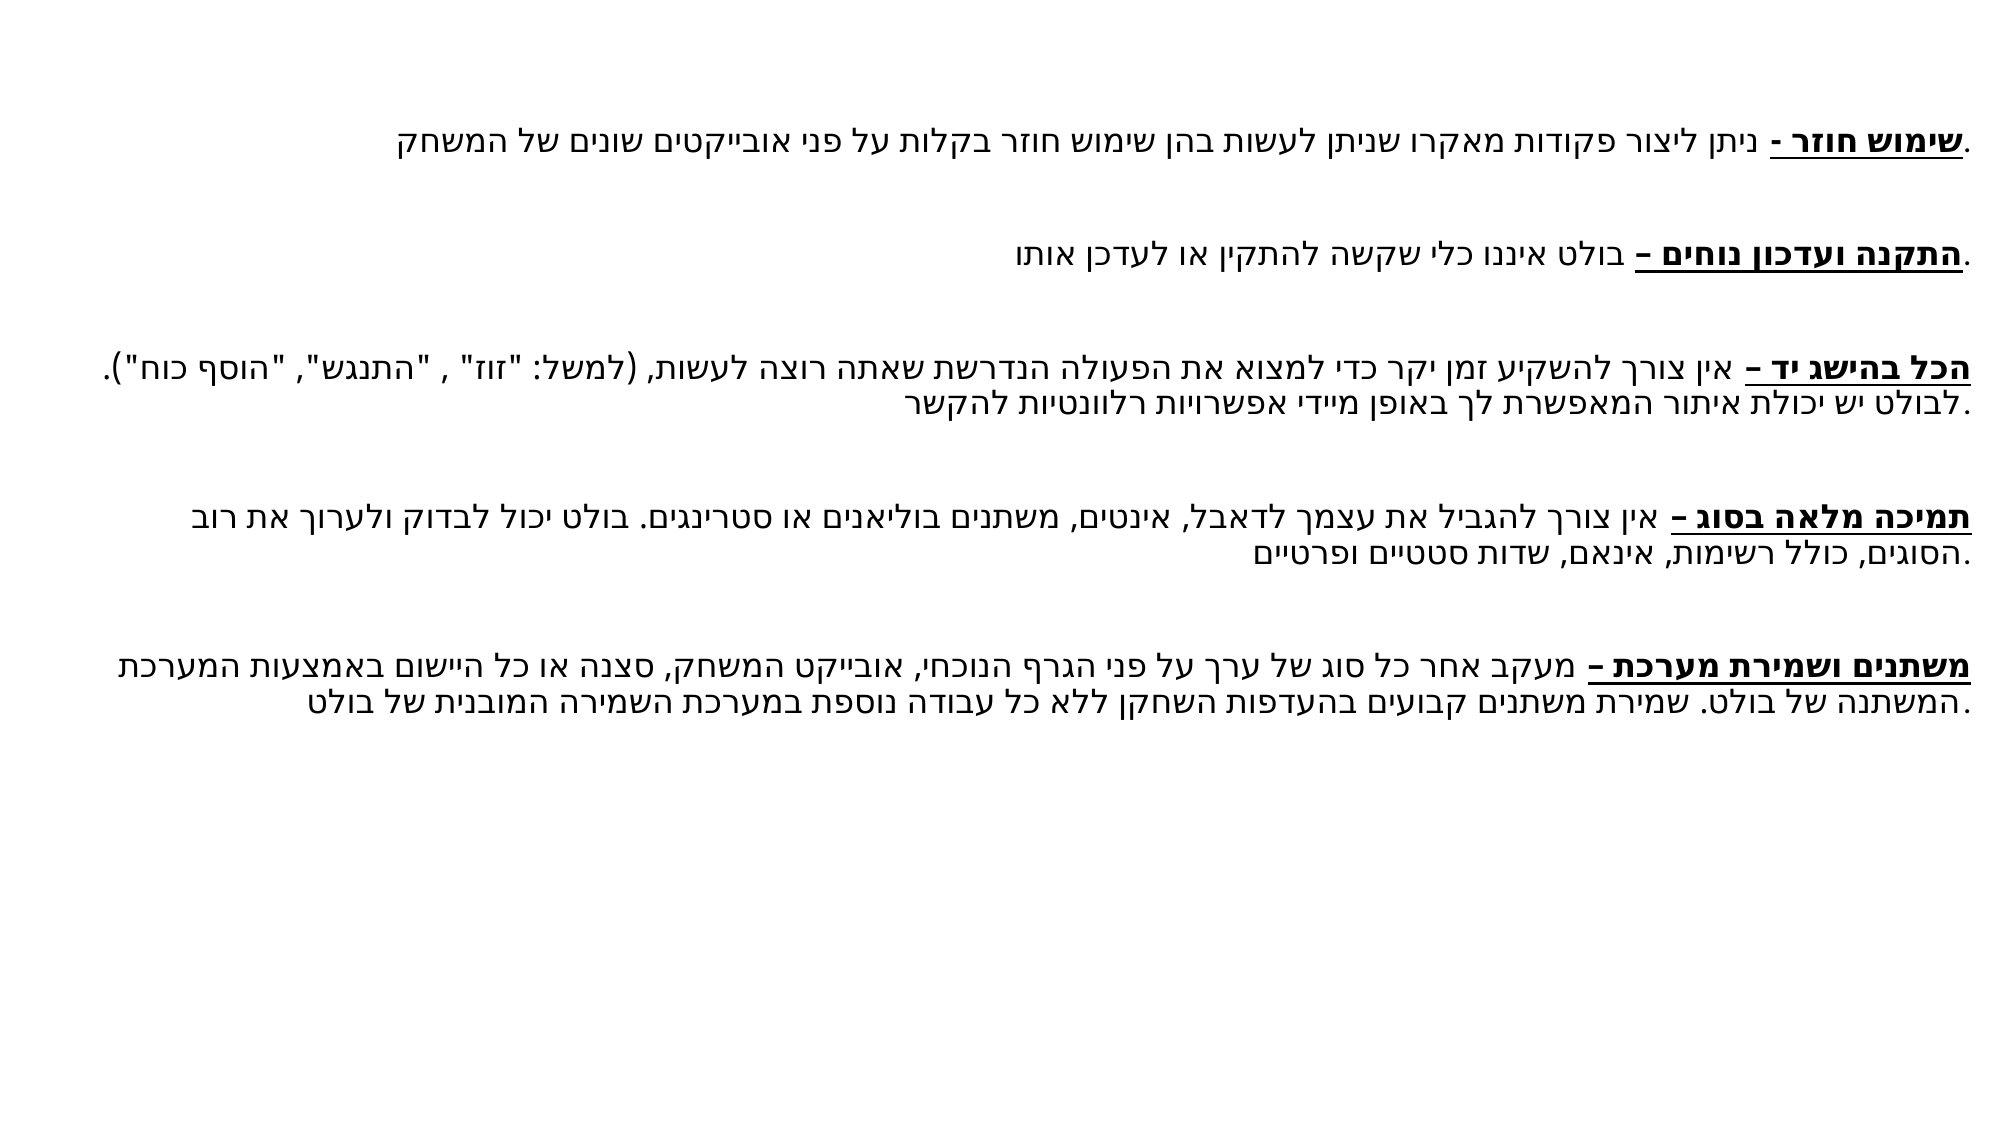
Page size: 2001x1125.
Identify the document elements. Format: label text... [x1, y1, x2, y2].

list שימוש חוזר - ניתן ליצור פקודות מאקרו שניתן לעשות בהן שימוש חוזר בקלות על פני אובייקטים שונים של המשחק. התקנה ועדכון נוחים – בולט איננו כלי שקשה להתקין או לעדכן אותו. הכל בהישג יד – אין צורך להשקיע זמן יקר כדי למצוא את הפעולה הנדרשת שאתה רוצה לעשות, (למשל: "זוז" , "התנגש", "הוסף כוח"). לבולט יש יכולת איתור המאפשרת לך באופן מיידי אפשרויות רלוונטיות להקשר. תמיכה מלאה בסוג – אין צורך להגביל את עצמך לדאבל, אינטים, משתנים בוליאנים או סטרינגים. בולט יכול לבדוק ולערוך את רוב הסוגים, כולל רשימות, אינאם, שדות סטטיים ופרטיים. משתנים ושמירת מערכת – מעקב אחר כל סוג של ערך על פני הגרף הנוכחי, אובייקט המשחק, סצנה או כל היישום באמצעות המערכת המשתנה של בולט. שמירת משתנים קבועים בהעדפות השחקן ללא כל עבודה נוספת במערכת השמירה המובנית של בולט. [65, 116, 1987, 1125]
